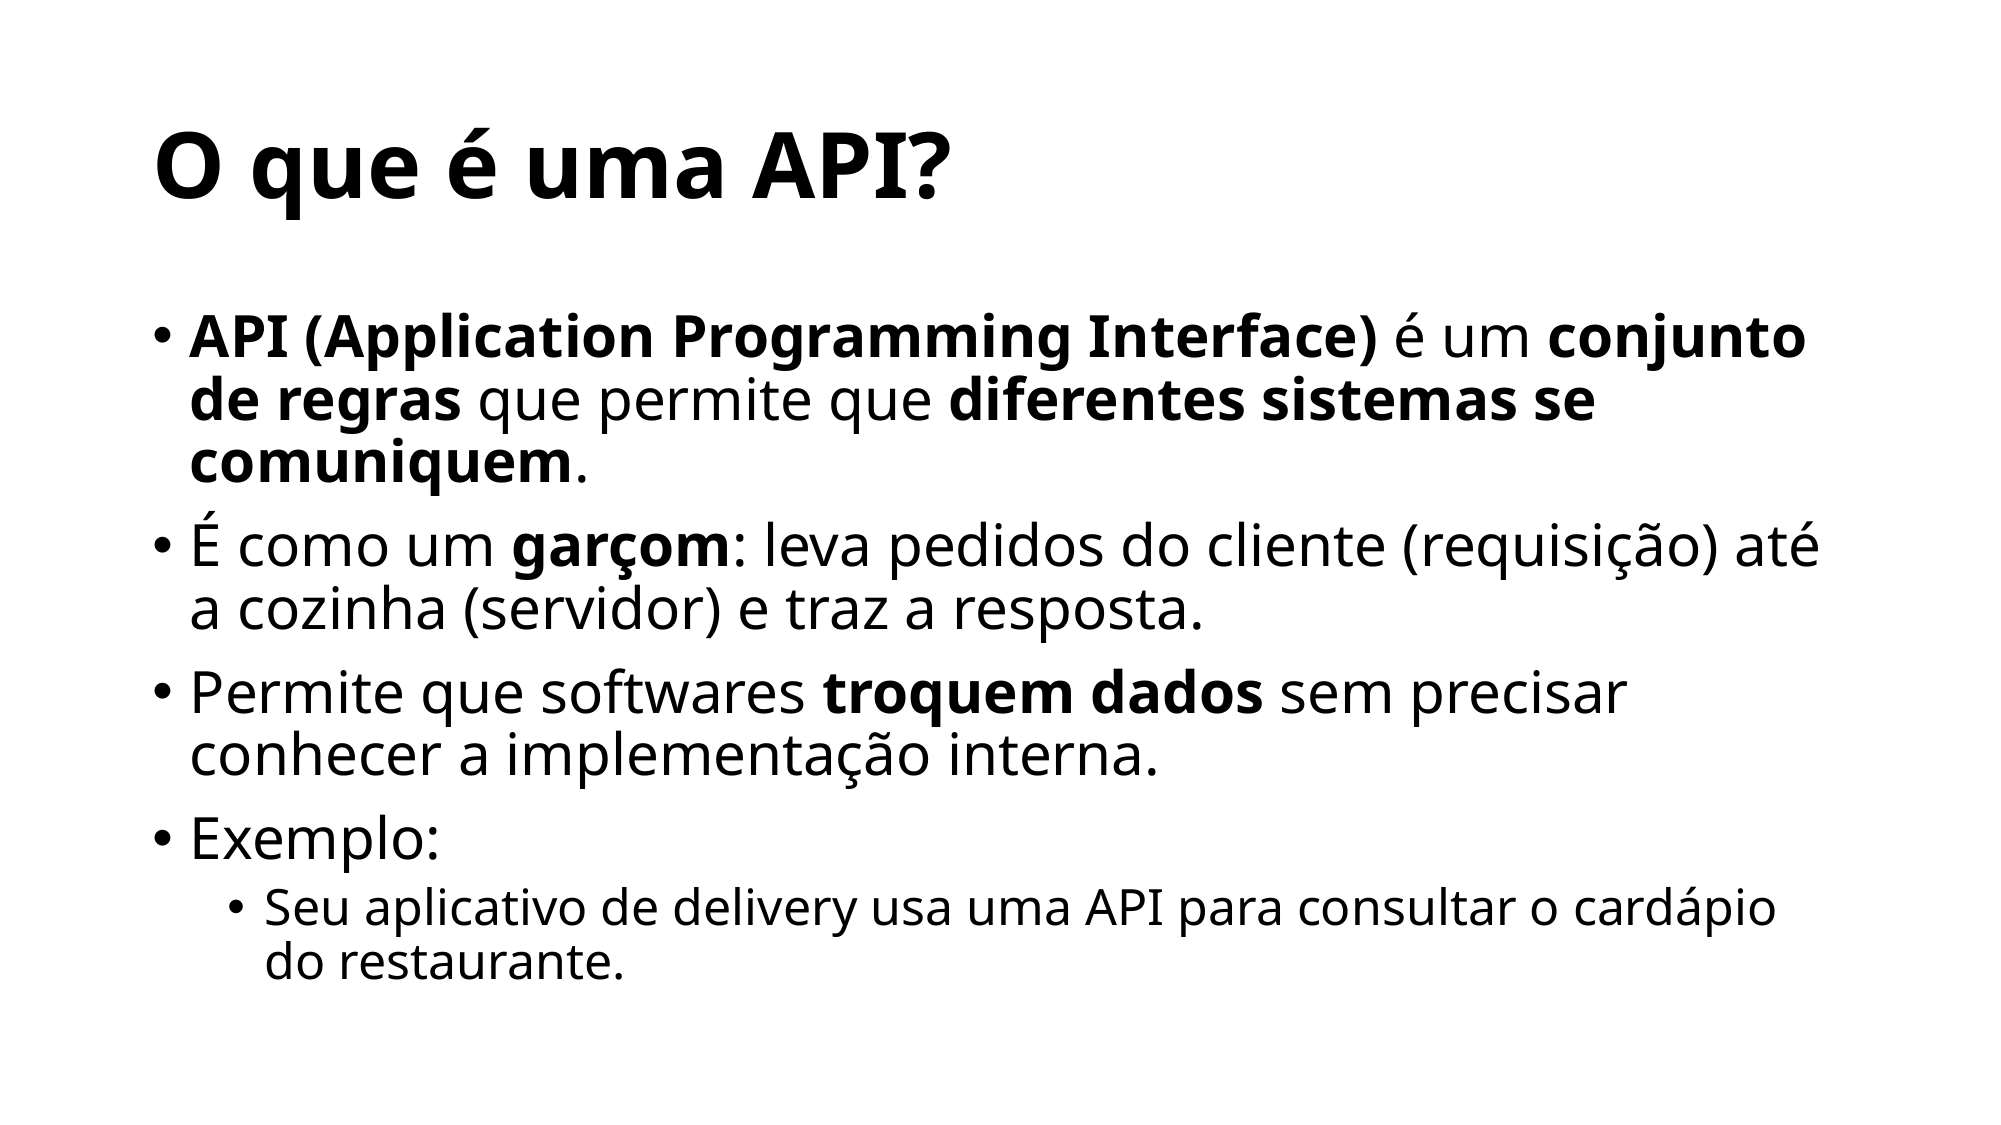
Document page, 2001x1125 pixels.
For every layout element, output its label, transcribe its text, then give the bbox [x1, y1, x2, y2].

title O que é uma API? [137, 59, 1863, 278]
list API (Application Programming Interface) é um conjunto de regras que permite que diferentes sistemas se comuniquem. É como um garçom: leva pedidos do cliente (requisição) até a cozinha (servidor) e traz a resposta. Permite que softwares troquem dados sem precisar conhecer a implementação interna. Exemplo: Seu aplicativo de delivery usa uma API para consultar o cardápio do restaurante. [137, 299, 1863, 1014]
